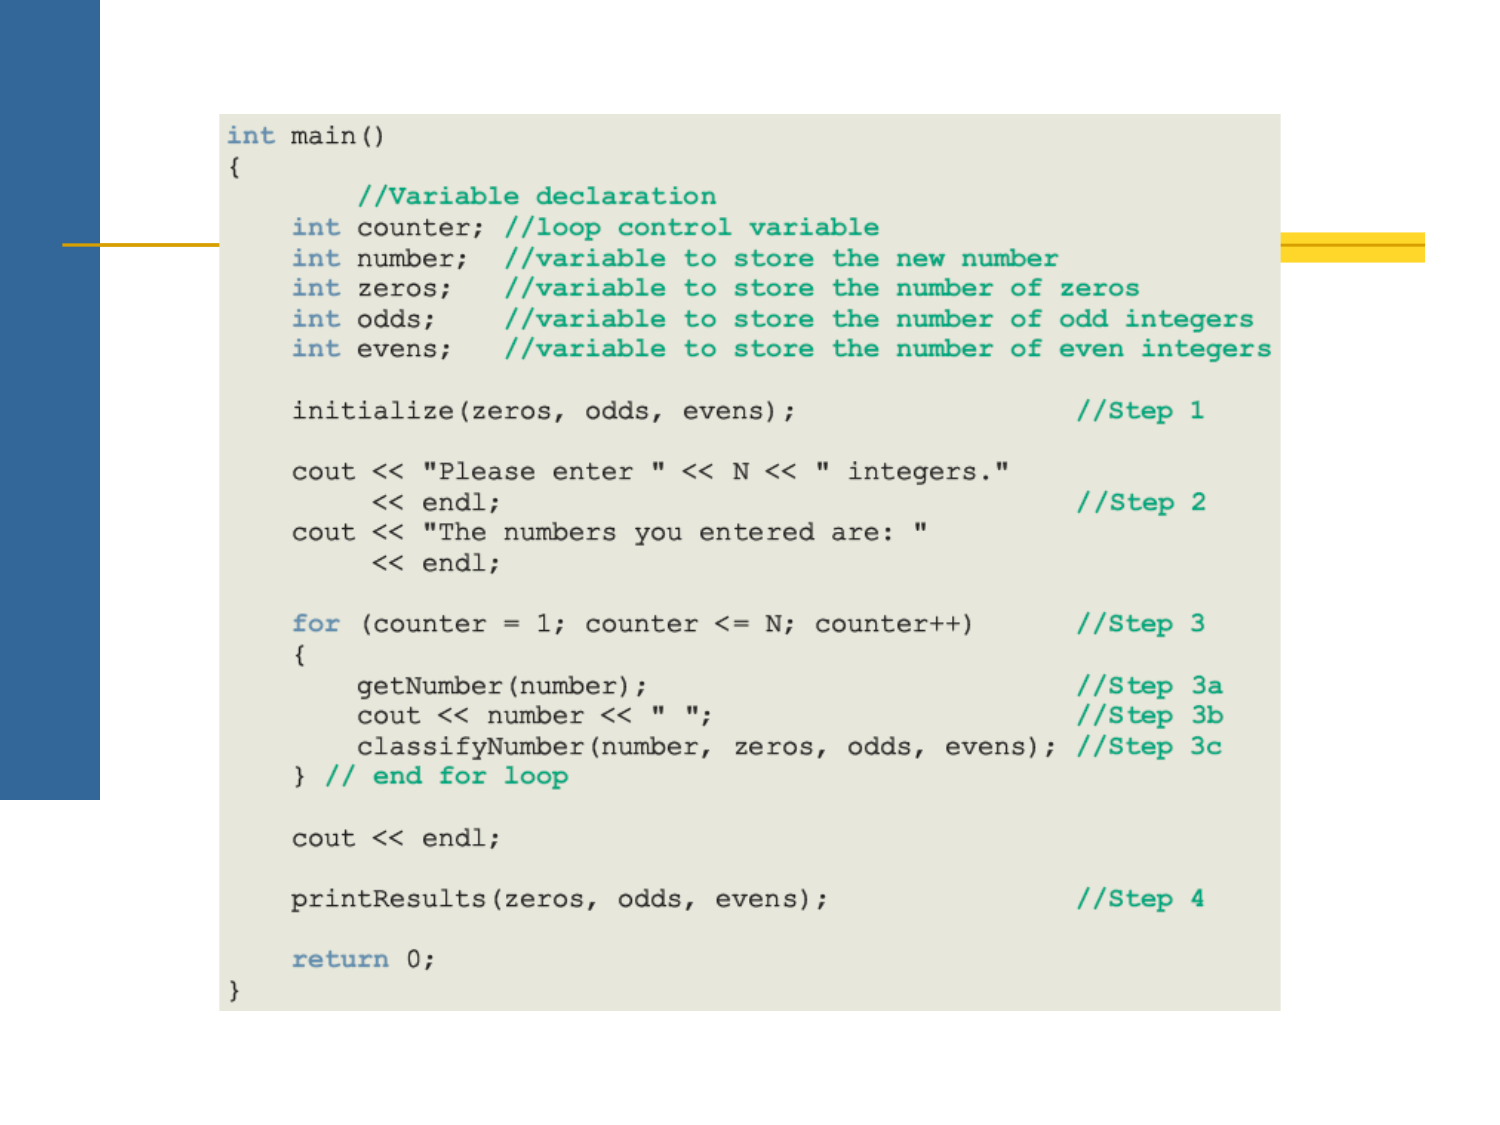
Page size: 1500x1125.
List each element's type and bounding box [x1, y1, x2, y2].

picture [218, 114, 1281, 1012]
